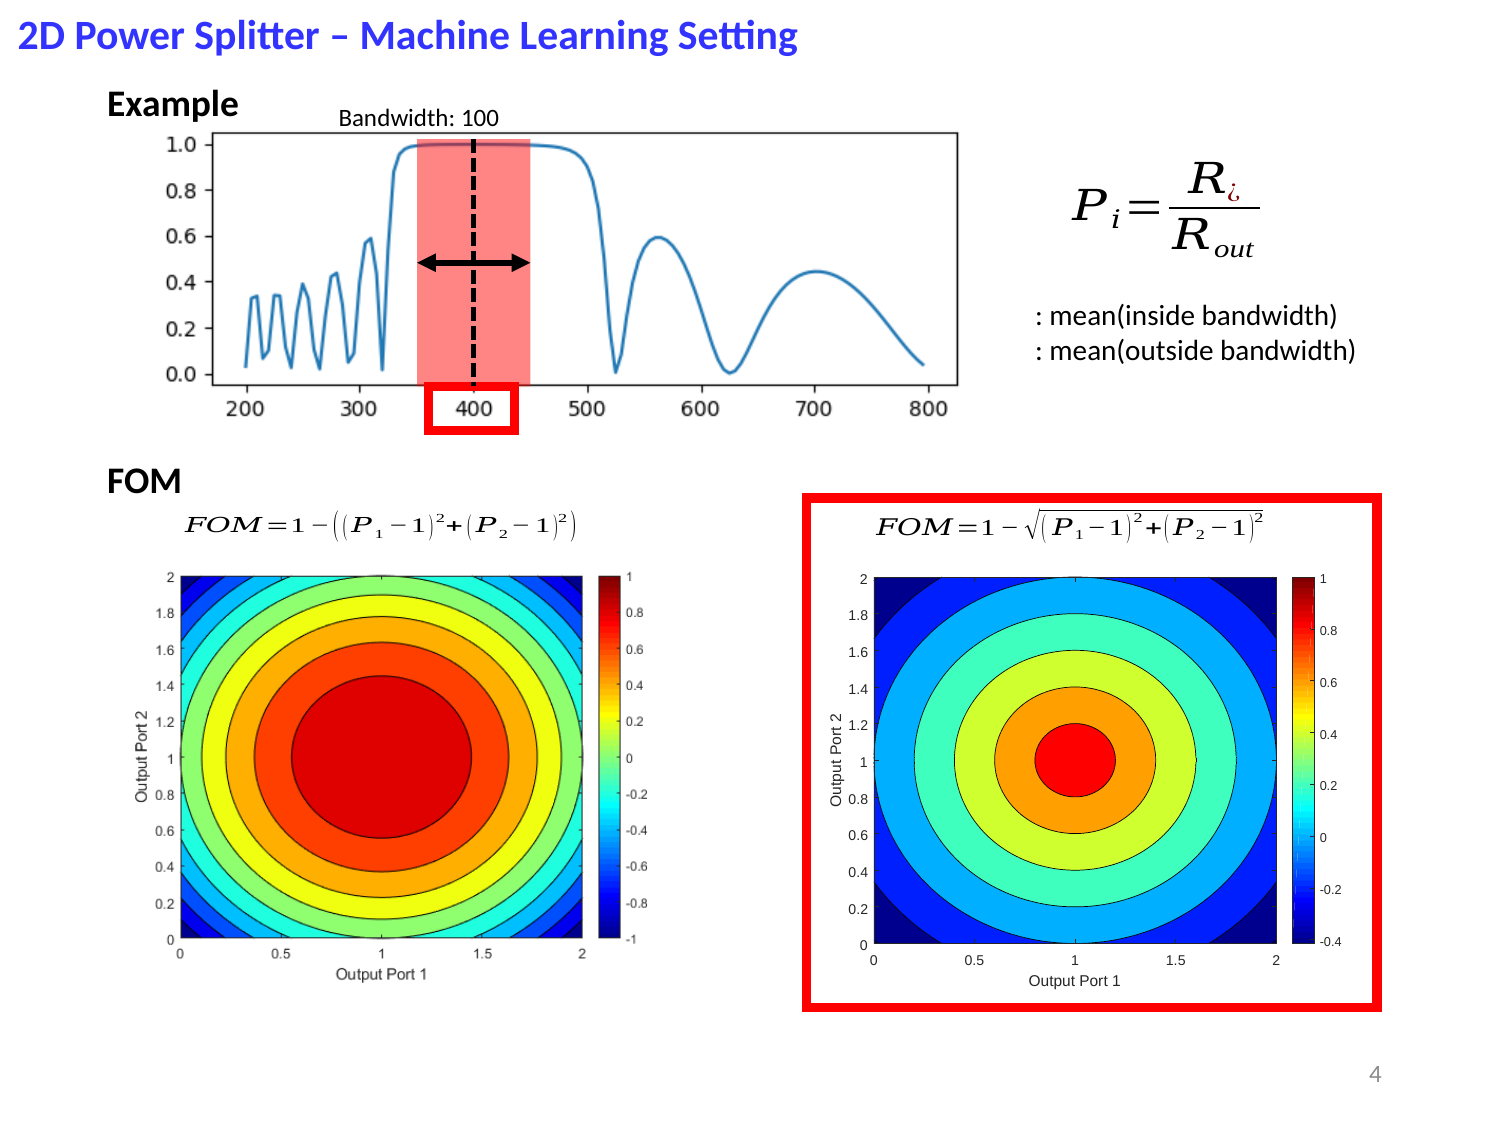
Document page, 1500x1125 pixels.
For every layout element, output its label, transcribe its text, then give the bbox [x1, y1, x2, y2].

picture [151, 115, 977, 420]
picture [806, 543, 1397, 992]
text_box [805, 497, 1378, 1009]
text_box Bandwidth: 100 [323, 94, 515, 115]
text_box Example [92, 71, 274, 132]
text_box FOM [92, 449, 212, 509]
picture [113, 543, 704, 987]
text_box [427, 420, 516, 432]
slide_number 4 [1059, 1042, 1397, 1103]
text_box 2D Power Splitter – Machine Learning Setting [2, 0, 814, 66]
